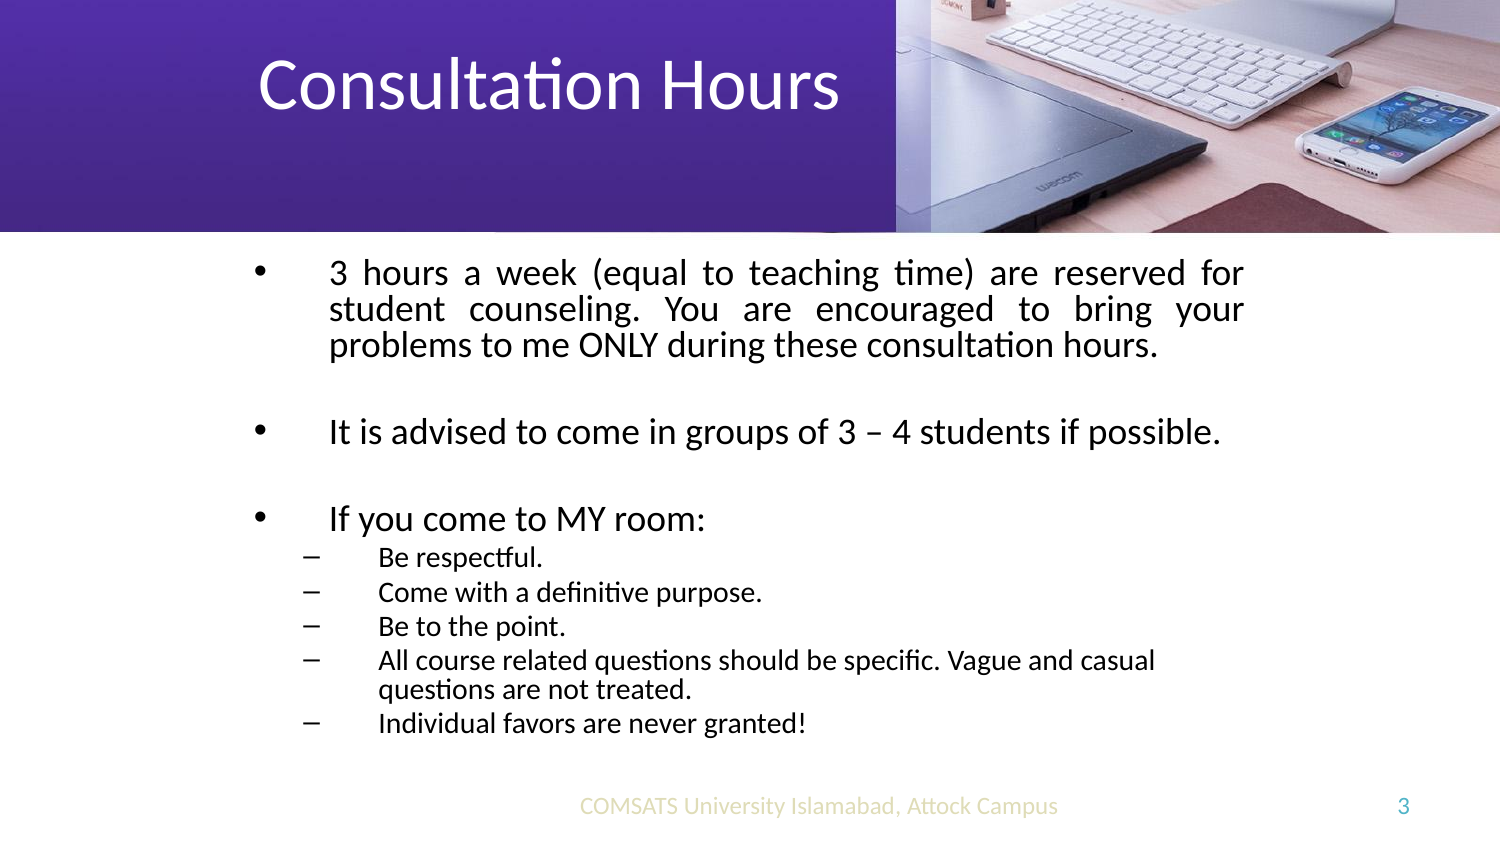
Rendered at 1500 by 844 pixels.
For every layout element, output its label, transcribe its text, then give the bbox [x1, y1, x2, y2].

picture [0, 0, 1500, 844]
slide_number ‹#› [1124, 782, 1425, 827]
title Consultation Hours [243, 9, 1182, 150]
list 3 hours a week (equal to teaching time) are reserved for student counseling. You are encouraged to bring your problems to me ONLY during these consultation hours. It is advised to come in groups of 3 – 4 students if possible. If you come to MY room: Be respectful. Come with a definitive purpose. Be to the point. All course related questions should be specific. Vague and casual questions are not treated. Individual favors are never granted! [239, 219, 1261, 844]
footer COMSATS University Islamabad, Attock Campus [515, 782, 1124, 827]
